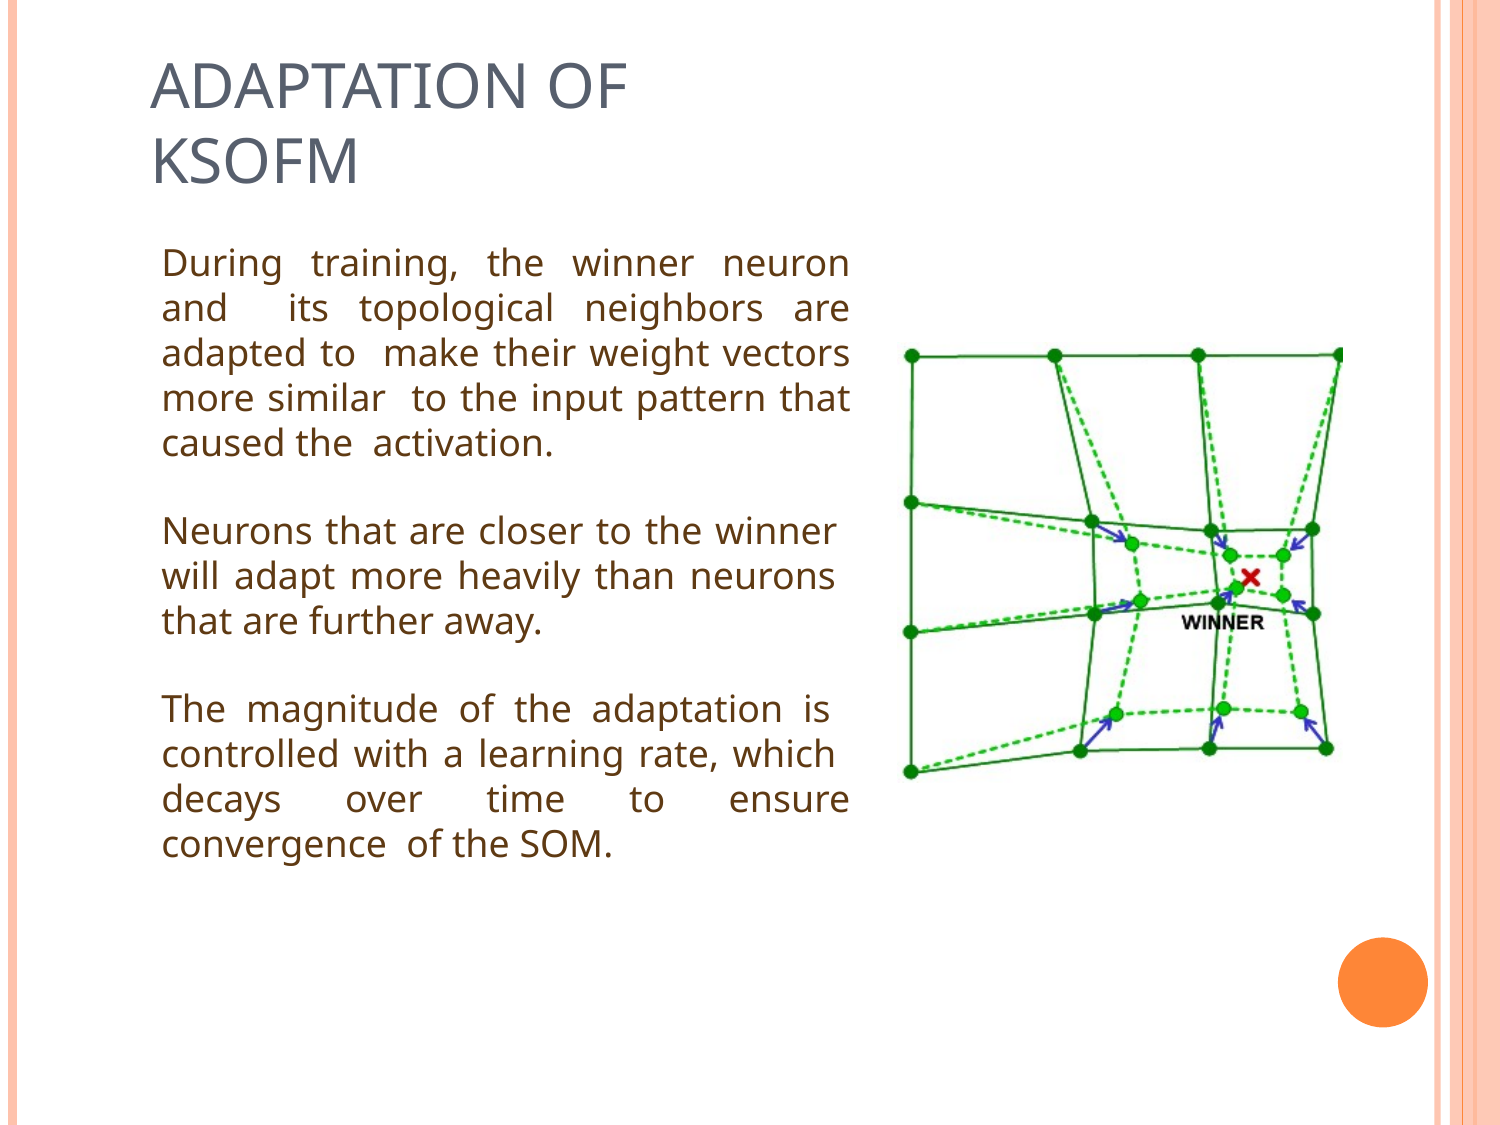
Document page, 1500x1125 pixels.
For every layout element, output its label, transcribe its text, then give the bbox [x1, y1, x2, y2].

picture [897, 342, 1343, 783]
title ADAPTATION OF KSOFM [148, 6, 753, 197]
text_box During training, the winner neuron and its topological neighbors are adapted to make their weight vectors more similar to the input pattern that caused the activation. Neurons that are closer to the winner will adapt more heavily than neurons that are further away. The magnitude of the adaptation is controlled with a learning rate, which decays over time to ensure convergence of the SOM. [159, 236, 852, 866]
